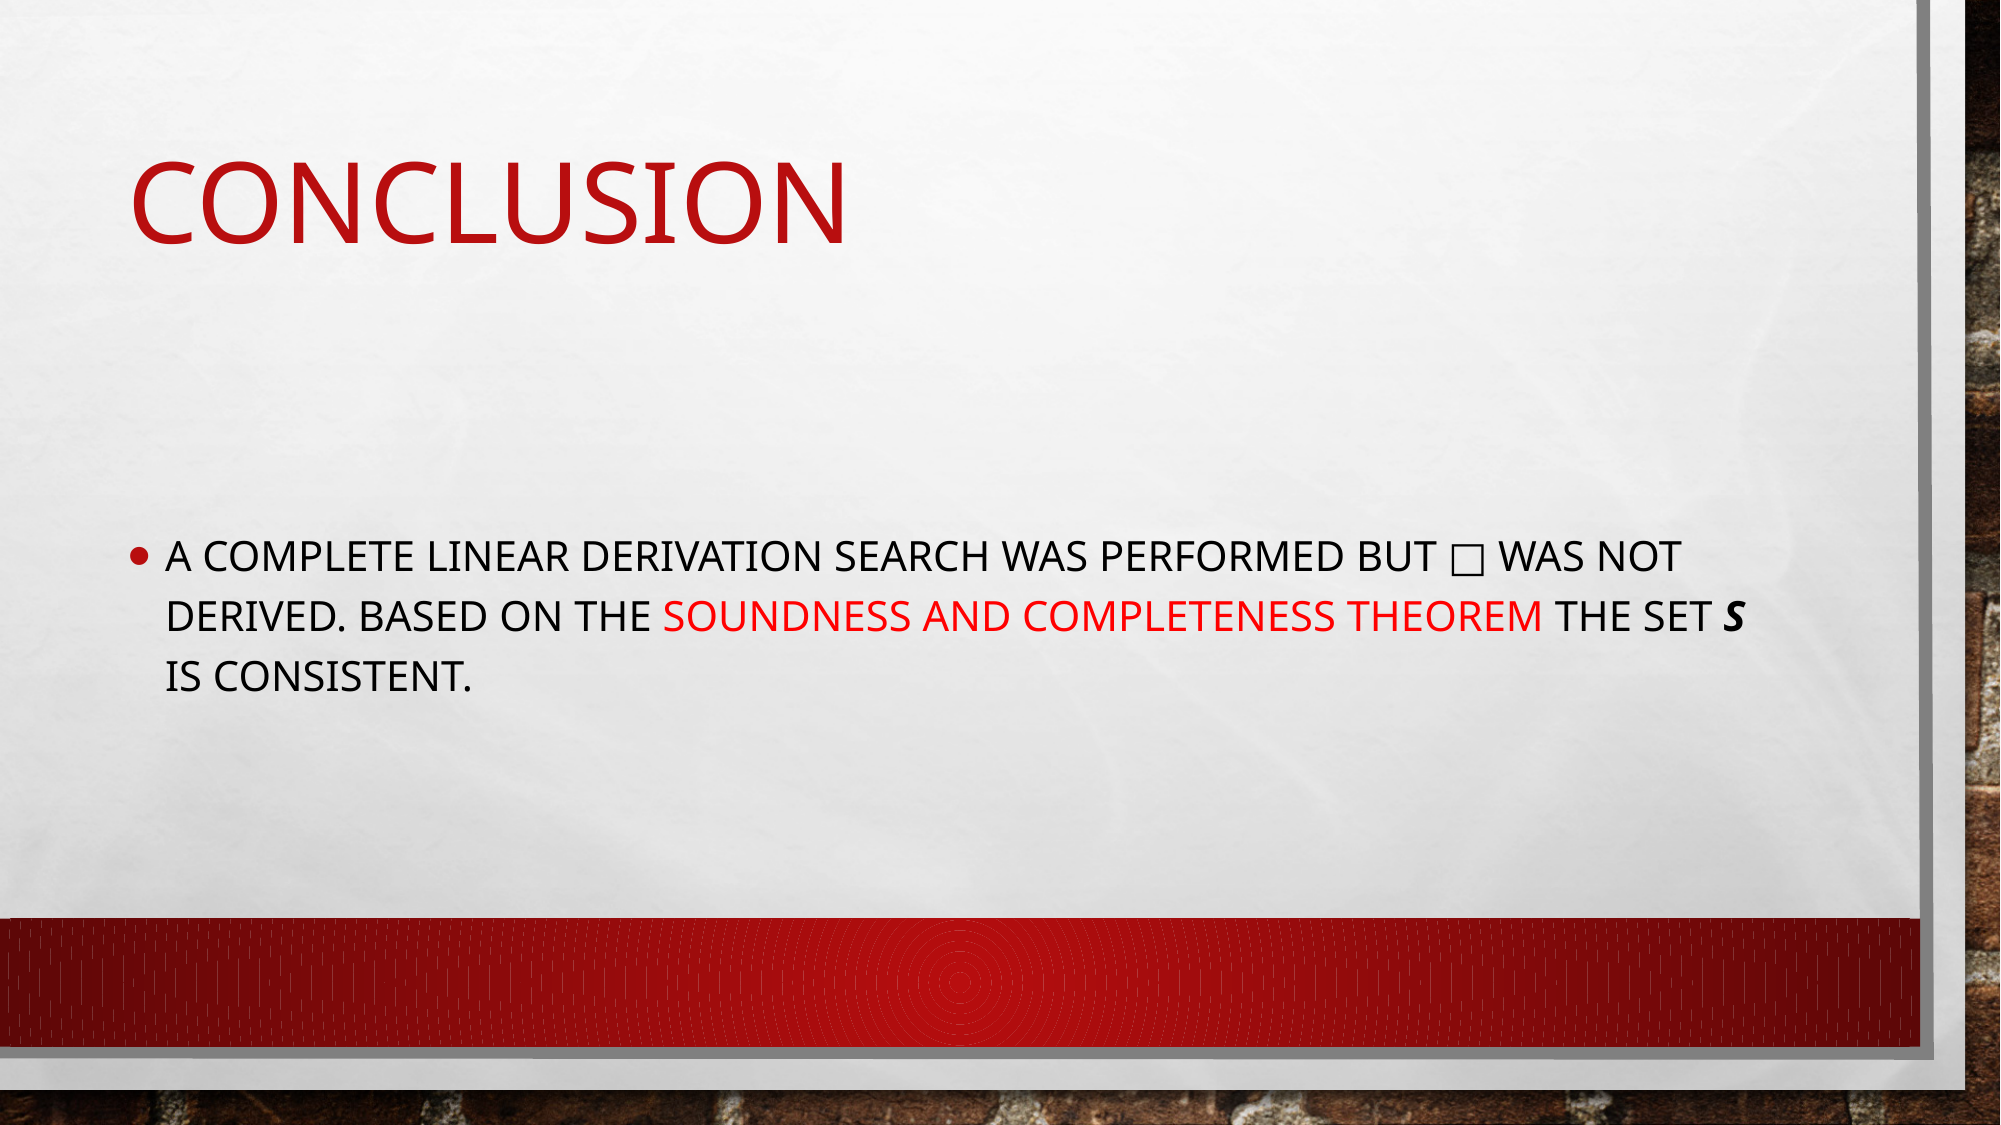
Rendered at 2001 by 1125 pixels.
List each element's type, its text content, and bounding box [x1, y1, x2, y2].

title conclusion [112, 112, 1818, 302]
picture [0, 0, 2000, 1125]
list A complete linear derivation search was performed but □ was not derived. Based on the soundness and completeness theorem the set S is consistent. [112, 338, 1818, 882]
